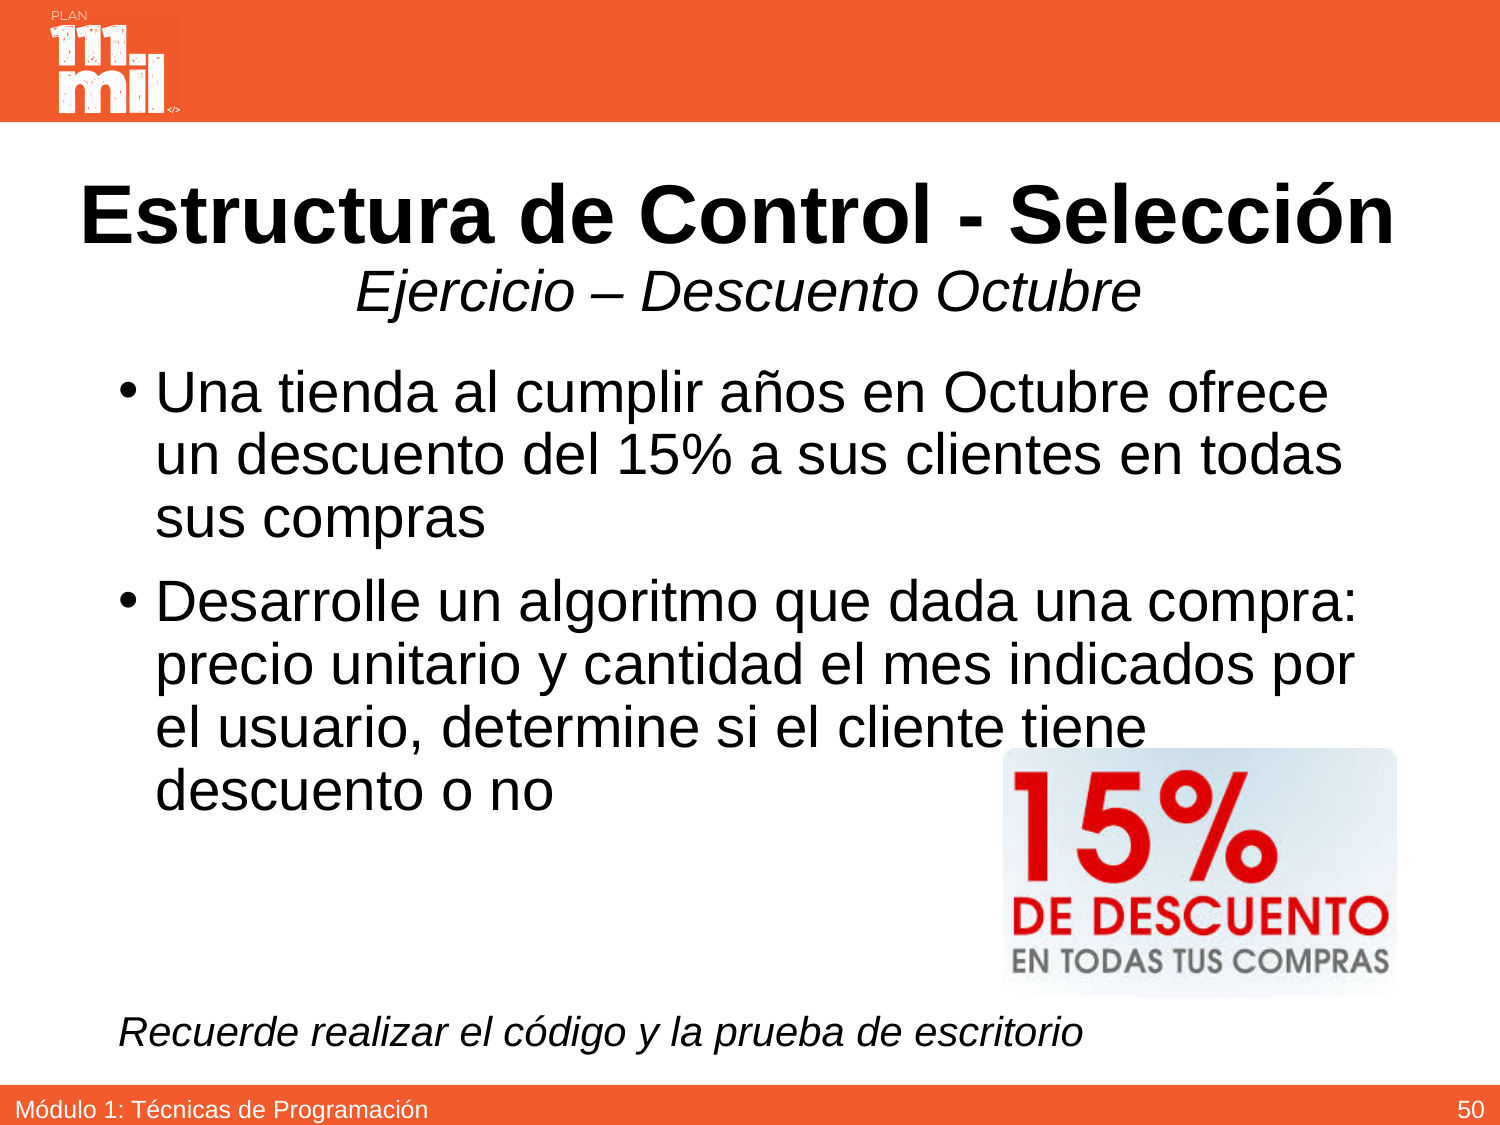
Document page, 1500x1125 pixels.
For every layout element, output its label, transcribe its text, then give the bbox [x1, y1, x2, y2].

footer Módulo 1: Técnicas de Programación [0, 1078, 507, 1125]
title Estructura de Control - Selección Ejercicio – Descuento Octubre [0, 147, 1500, 348]
list Una tienda al cumplir años en Octubre ofrece un descuento del 15% a sus clientes en todas sus compras Desarrolle un algoritmo que dada una compra: precio unitario y cantidad el mes indicados por el usuario, determine si el cliente tiene descuento o no Recuerde realizar el código y la prueba de escritorio [103, 354, 1397, 1069]
slide_number 49 [1162, 1078, 1500, 1125]
picture [1003, 748, 1397, 997]
